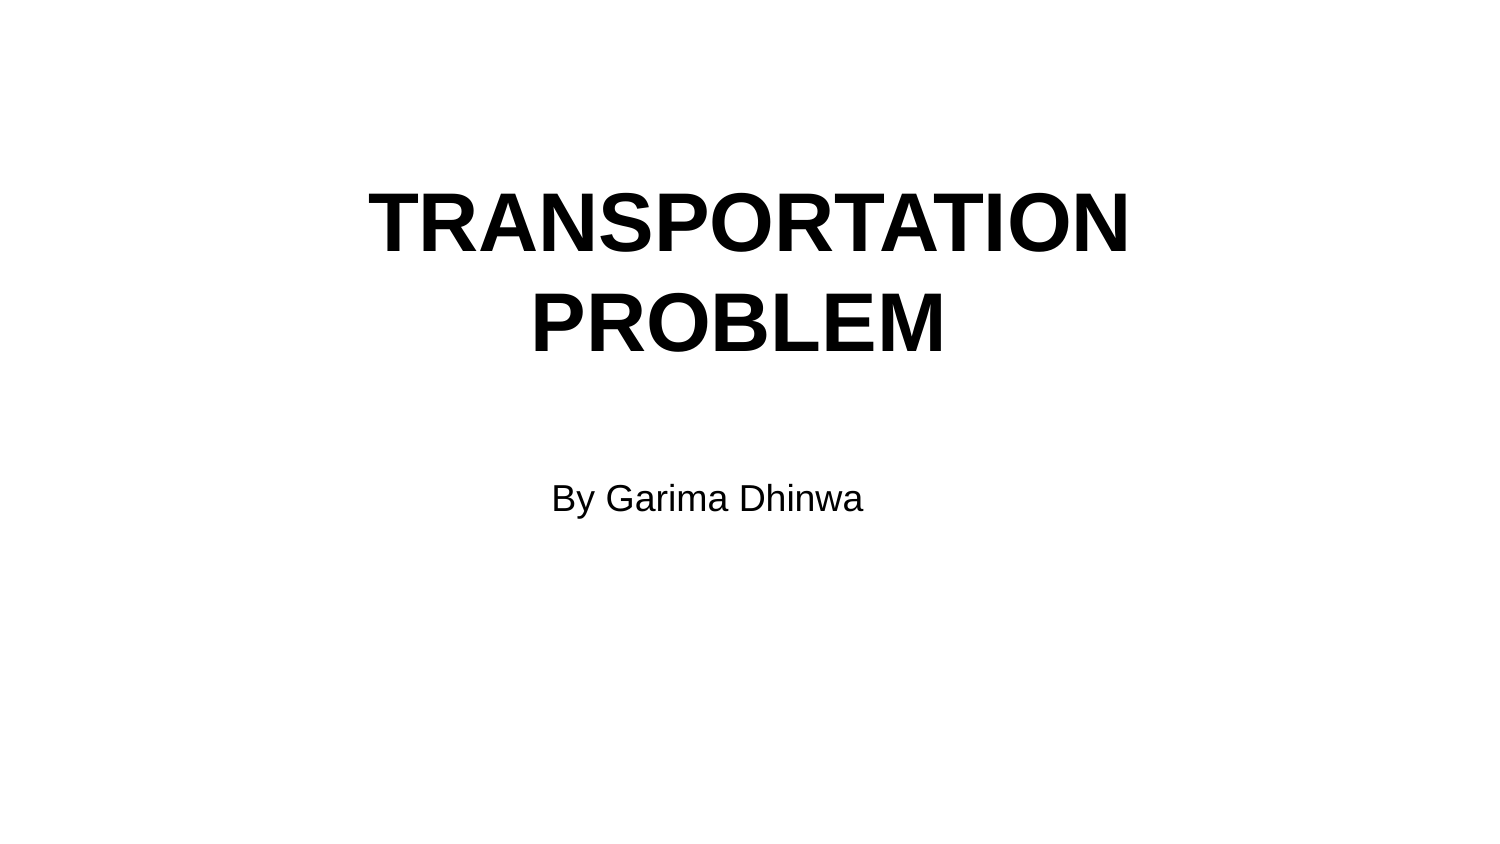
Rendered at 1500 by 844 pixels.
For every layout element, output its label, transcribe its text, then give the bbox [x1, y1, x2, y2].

text_box TRANSPORTATION PROBLEM [288, 160, 1212, 376]
text_box By Garima Dhinwa [536, 466, 932, 526]
